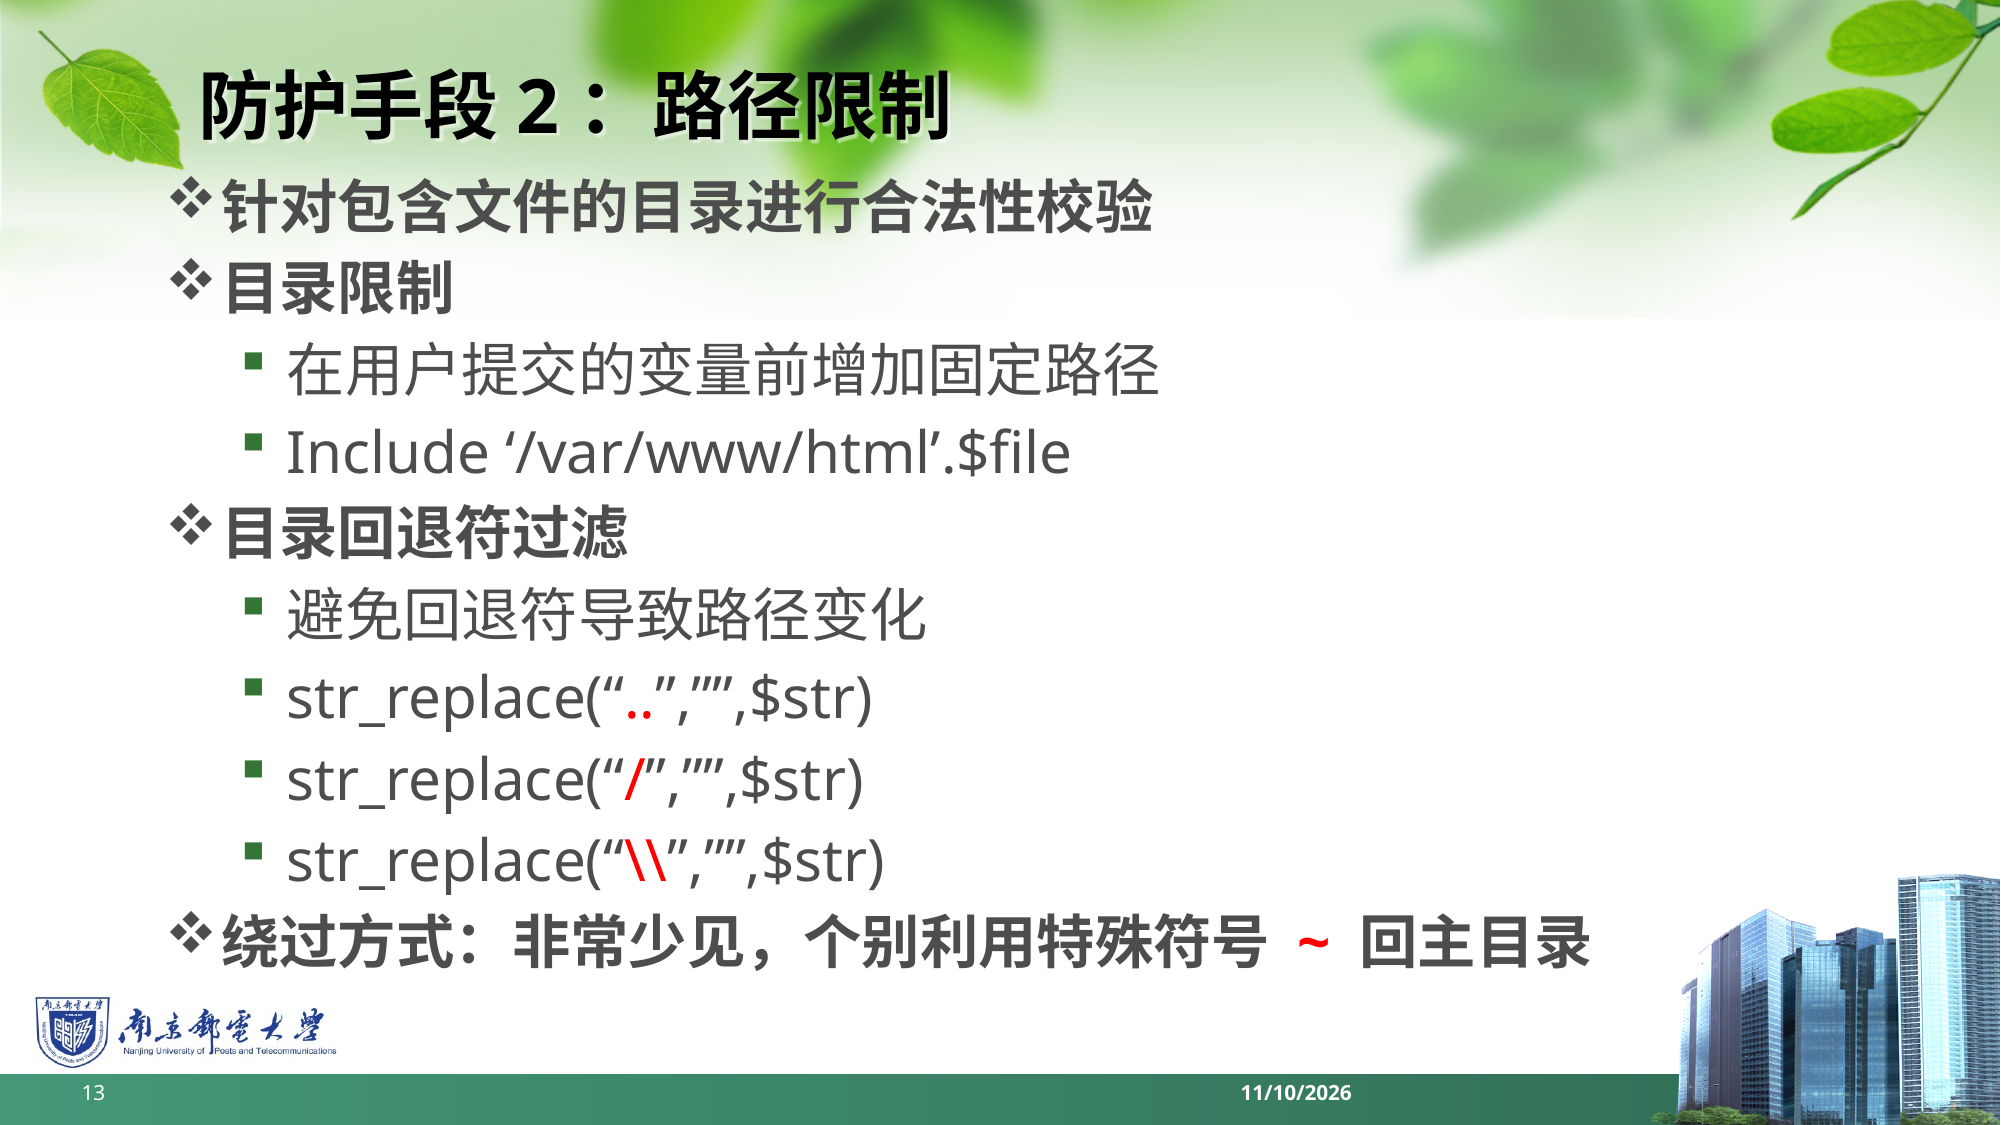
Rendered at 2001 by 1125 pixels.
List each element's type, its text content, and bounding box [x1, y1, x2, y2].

picture [0, 0, 2000, 319]
list 针对包含文件的目录进行合法性校验 目录限制 在用户提交的变量前增加固定路径 Include ‘/var/www/html’.$file 目录回退符过滤 避免回退符导致路径变化 str_replace(“..”,””,$str) str_replace(“/”,””,$str) str_replace(“\\”,””,$str) 绕过方式：非常少见，个别利用特殊符号 ~ 回主目录 [150, 162, 1838, 1000]
slide_number 13 [66, 1072, 184, 1113]
picture [33, 995, 338, 1070]
title 防护手段2：路径限制 [183, 57, 1767, 150]
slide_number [900, 1072, 1367, 1113]
